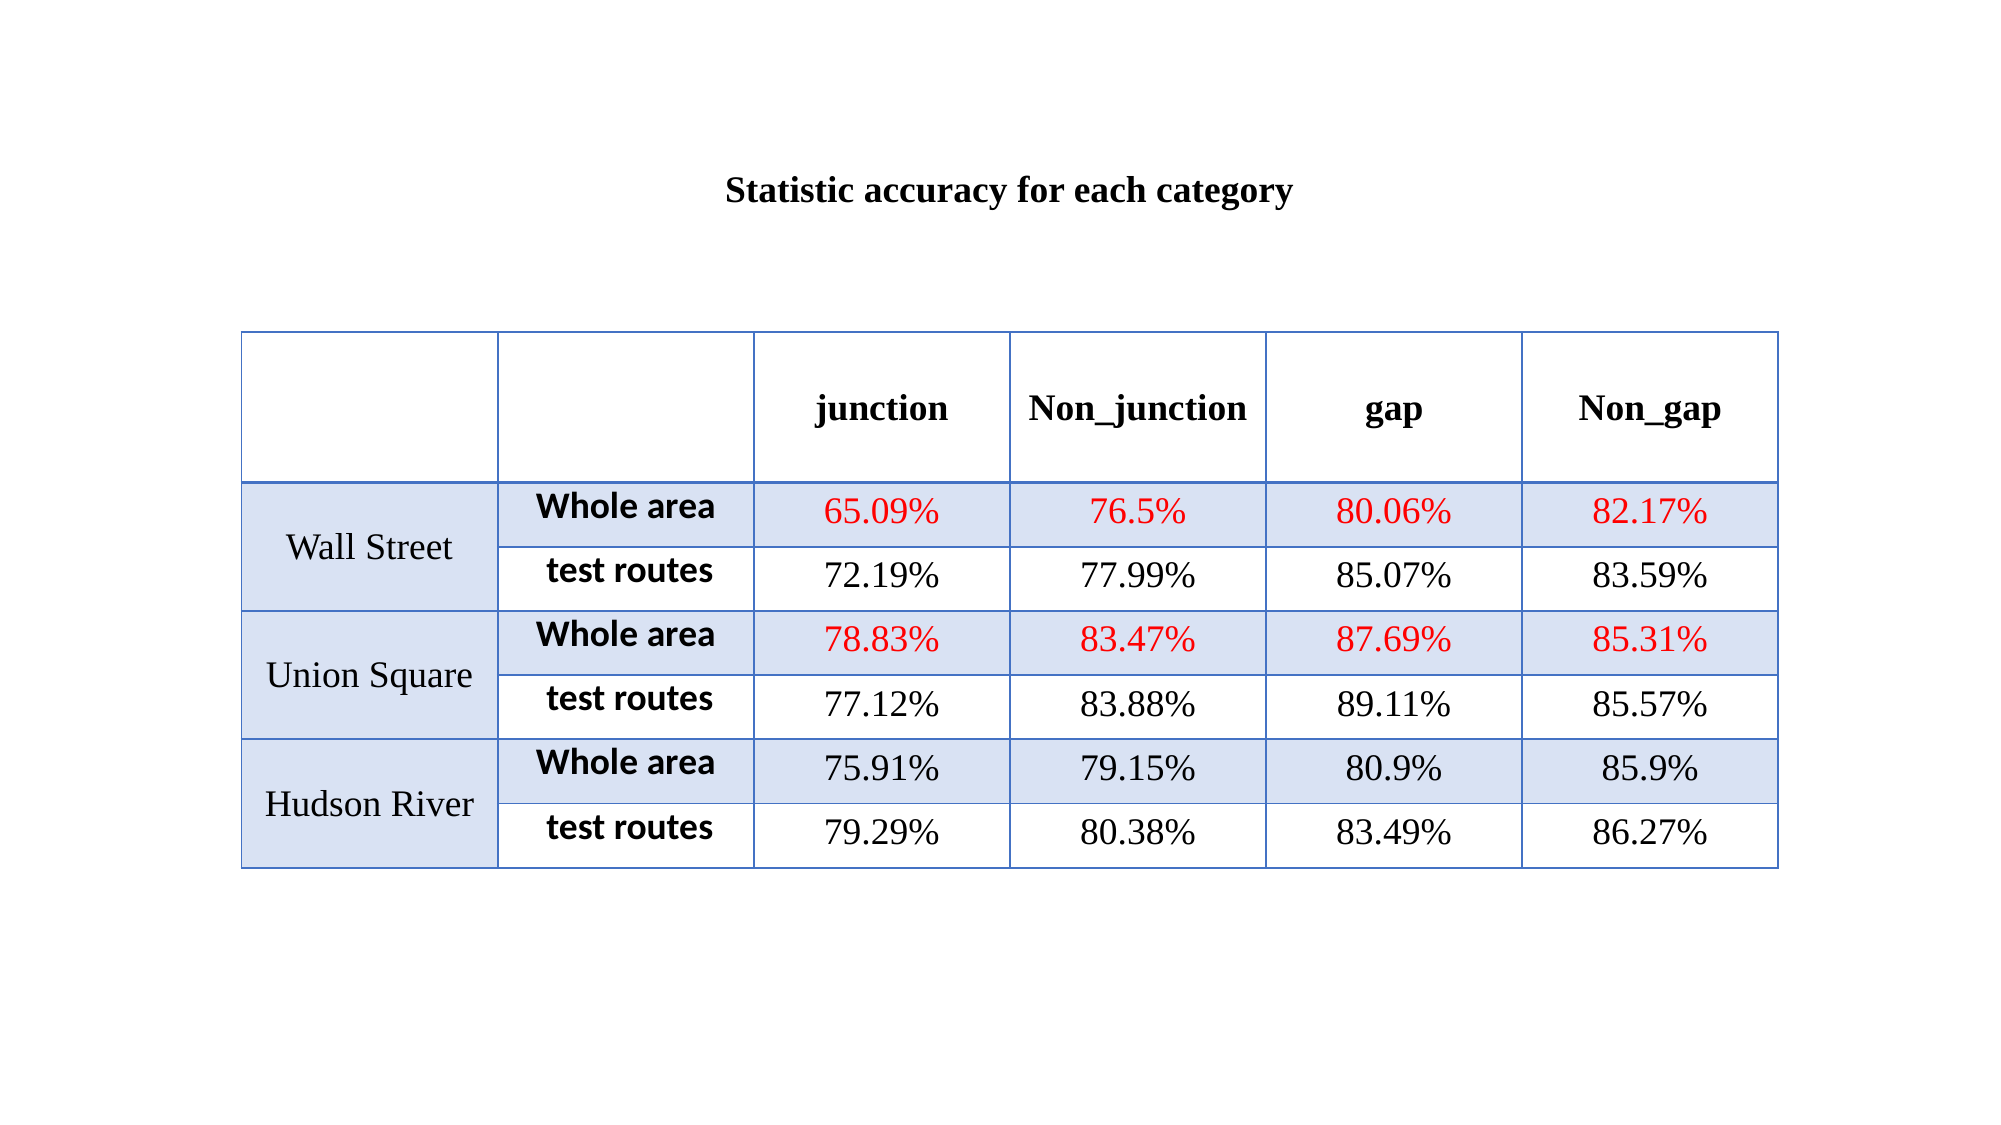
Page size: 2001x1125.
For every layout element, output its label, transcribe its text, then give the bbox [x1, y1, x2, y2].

table_cell 83.59% [1523, 548, 1777, 610]
table_cell 78.83% [755, 612, 1009, 674]
table_cell Wall Street [242, 484, 497, 610]
table_cell 65.09% [755, 484, 1009, 546]
table_cell 72.19% [755, 548, 1009, 610]
table_header [499, 333, 753, 481]
table_cell 83.47% [1011, 612, 1265, 674]
table_cell 83.49% [1267, 804, 1521, 867]
table_header junction [755, 333, 1009, 481]
table_cell 80.9% [1267, 740, 1521, 803]
table_cell 80.38% [1011, 804, 1265, 867]
table_cell 76.5% [1011, 484, 1265, 546]
table_cell 85.9% [1523, 740, 1777, 803]
table_header gap [1267, 333, 1521, 481]
table_cell 85.57% [1523, 676, 1777, 738]
table_cell 89.11% [1267, 676, 1521, 738]
table_header Non_gap [1523, 333, 1777, 481]
table_cell Hudson River [242, 740, 497, 867]
table_cell 77.12% [755, 676, 1009, 738]
table_cell 79.29% [755, 804, 1009, 867]
table_cell test routes [499, 548, 753, 610]
table_cell Whole area [499, 484, 753, 546]
table_cell 77.99% [1011, 548, 1265, 610]
table_cell 75.91% [755, 740, 1009, 803]
table_cell Whole area [499, 740, 753, 803]
table_cell 82.17% [1523, 484, 1777, 546]
table_cell 86.27% [1523, 804, 1777, 867]
table_cell Union Square [242, 612, 497, 738]
table_cell 83.88% [1011, 676, 1265, 738]
table_cell 85.07% [1267, 548, 1521, 610]
table_cell Whole area [499, 612, 753, 674]
table_header Non_junction [1011, 333, 1265, 481]
table_cell 80.06% [1267, 484, 1521, 546]
table_header [242, 333, 497, 481]
text_box Statistic accuracy for each category [677, 157, 1343, 217]
table_cell 85.31% [1523, 612, 1777, 674]
table_cell 79.15% [1011, 740, 1265, 803]
table_cell test routes [499, 676, 753, 738]
table_cell test routes [499, 804, 753, 867]
table_cell 87.69% [1267, 612, 1521, 674]
